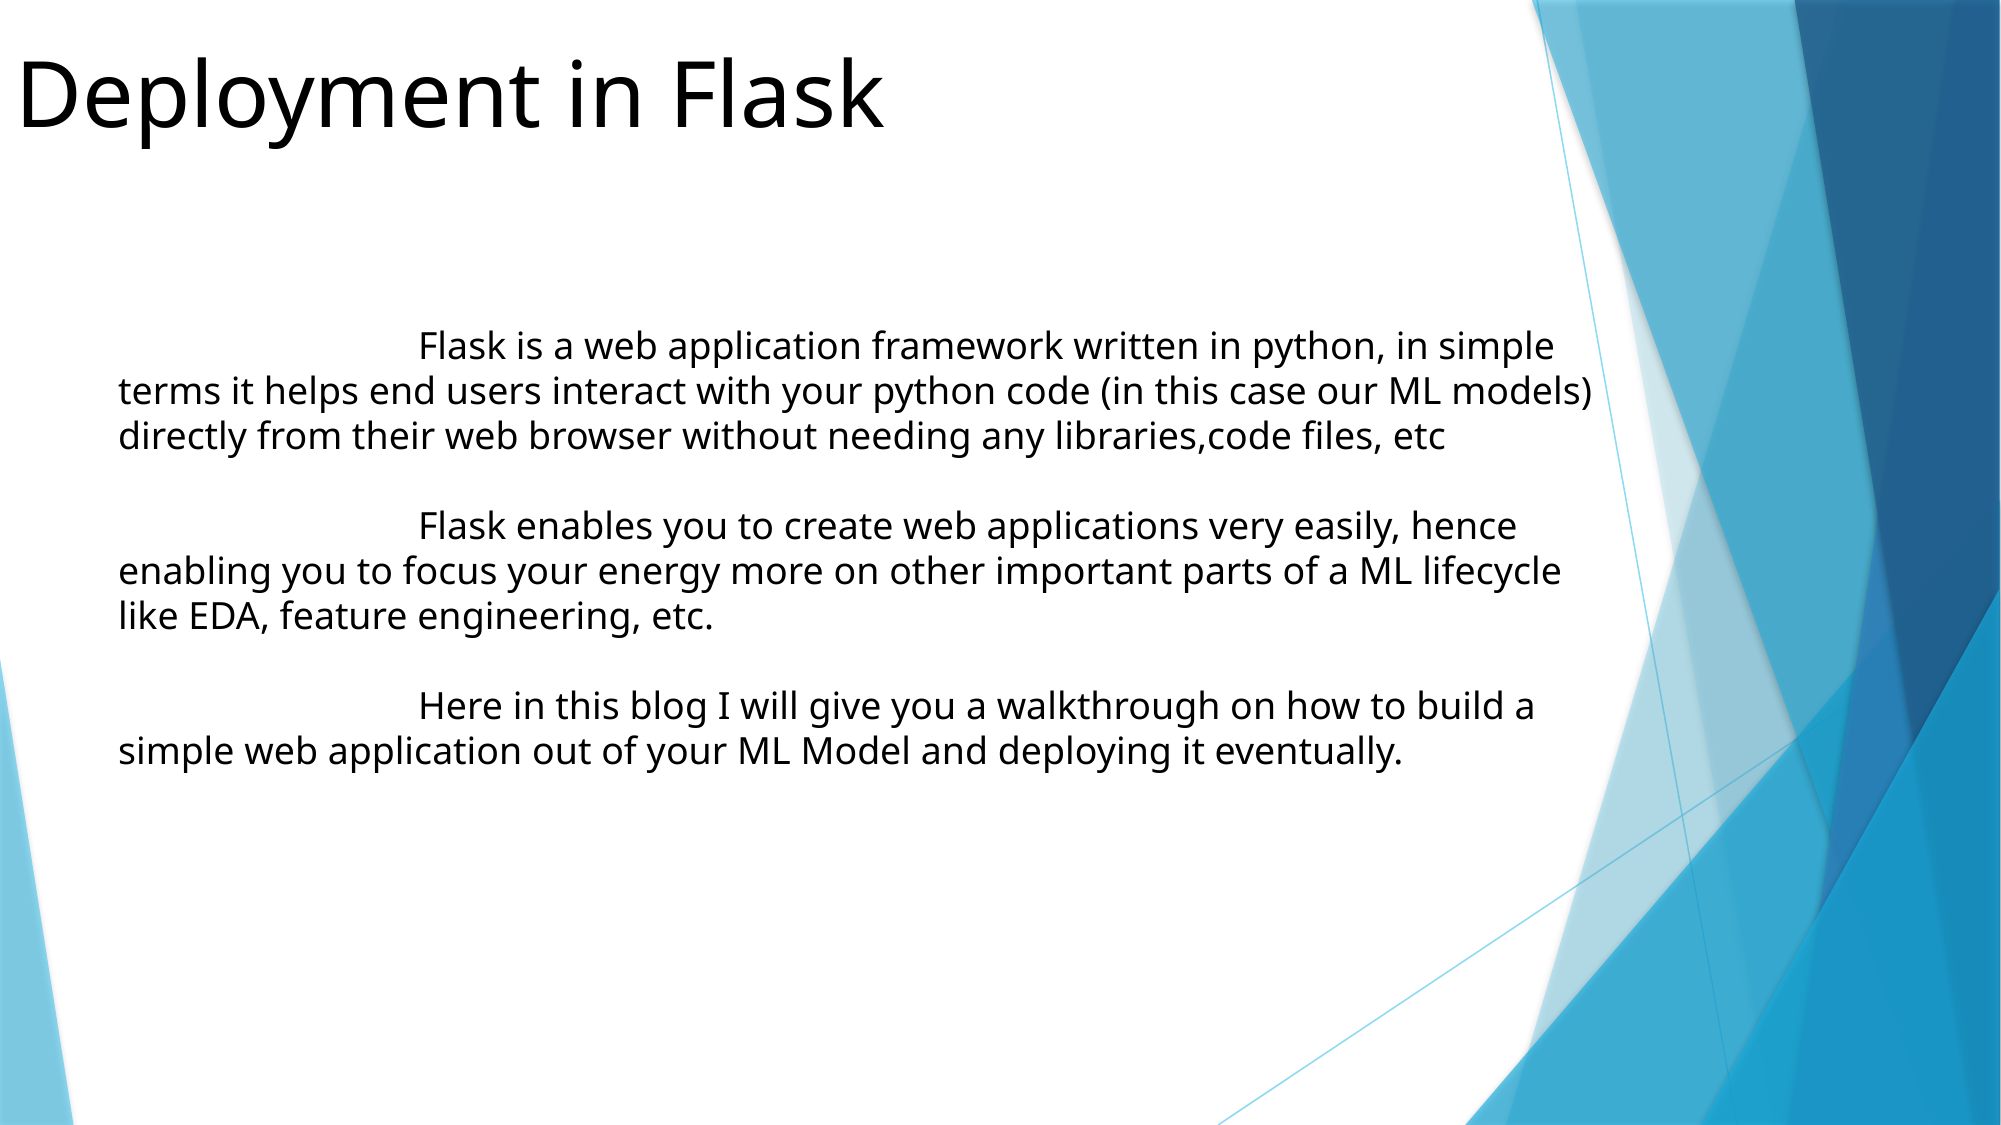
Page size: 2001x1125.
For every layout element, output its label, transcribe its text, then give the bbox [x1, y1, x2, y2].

text_box Deployment in Flask [0, 28, 901, 154]
text_box Flask is a web application framework written in python, in simple terms it helps end users interact with your python code (in this case our ML models) directly from their web browser without needing any libraries,code files, etc Flask enables you to create web applications very easily, hence enabling you to focus your energy more on other important parts of a ML lifecycle like EDA, feature engineering, etc. Here in this blog I will give you a walkthrough on how to build a simple web application out of your ML Model and deploying it eventually. [103, 314, 1623, 780]
